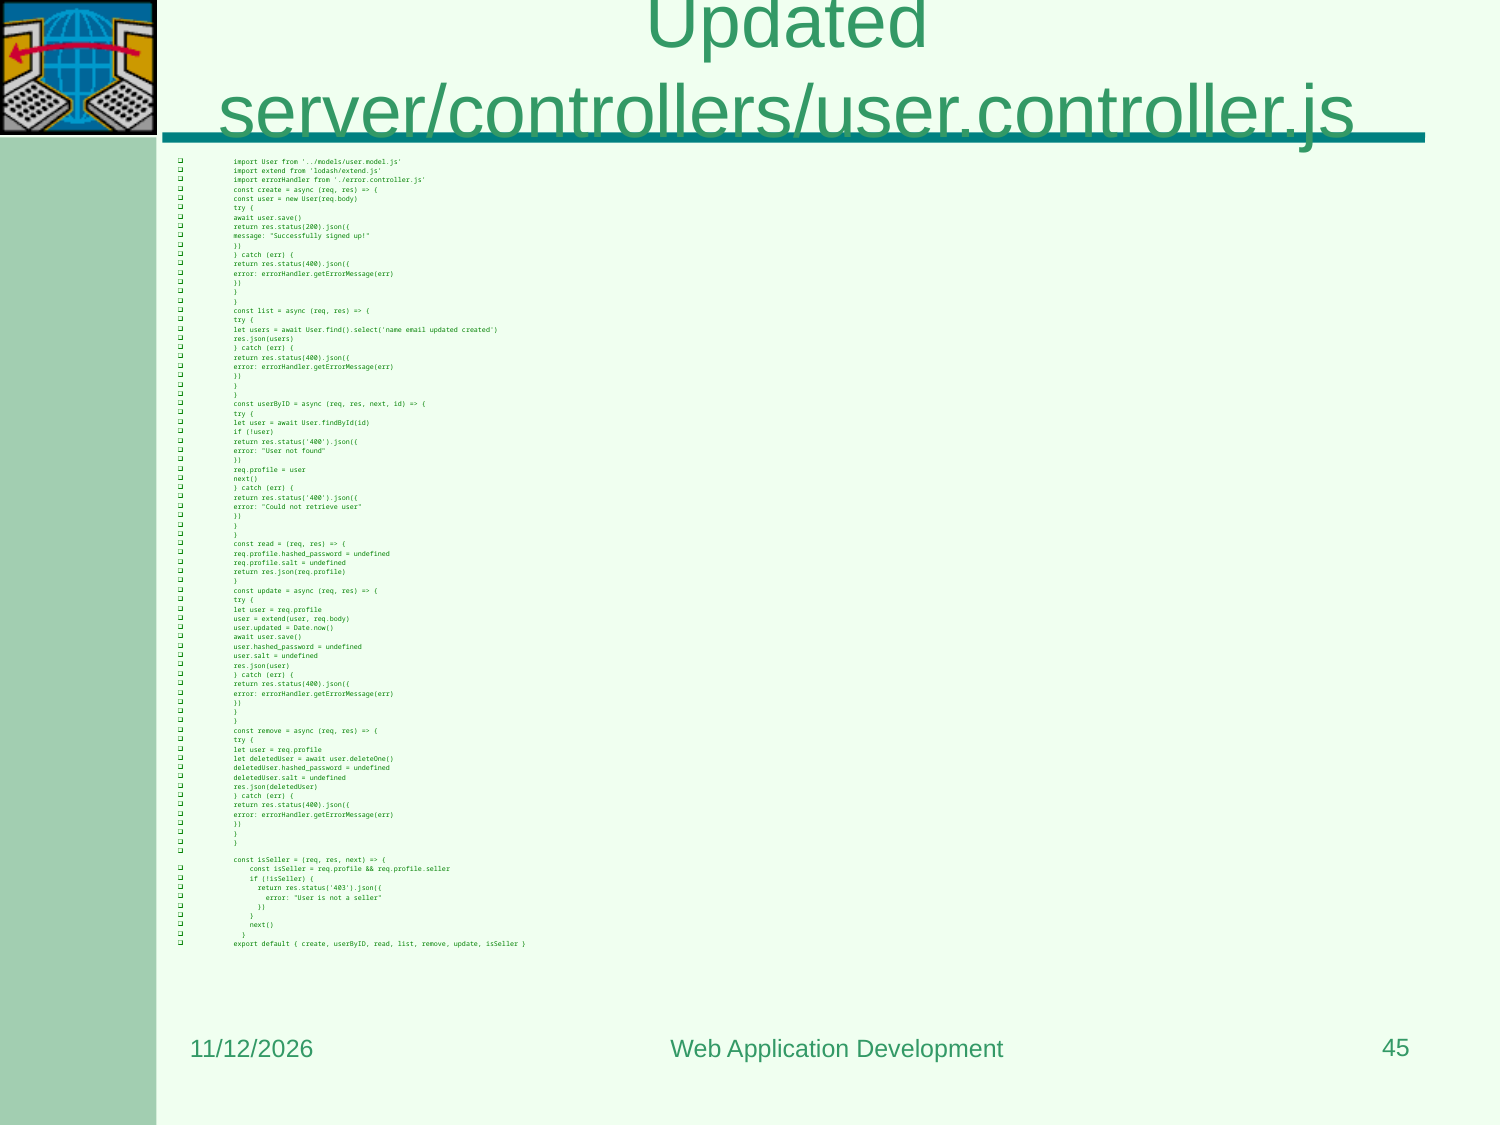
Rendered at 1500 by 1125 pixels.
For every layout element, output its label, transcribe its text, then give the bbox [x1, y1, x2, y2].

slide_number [174, 1024, 438, 1104]
footer Web Application Development [462, 1024, 1213, 1104]
title Updated server/controllers/user.controller.js [150, 0, 1425, 125]
picture [0, 0, 157, 135]
list import User from '../models/user.model.js' import extend from 'lodash/extend.js' import errorHandler from './error.controller.js' const create = async (req, res) => { const user = new User(req.body) try { await user.save() return res.status(200).json({ message: "Successfully signed up!" }) } catch (err) { return res.status(400).json({ error: errorHandler.getErrorMessage(err) }) } } const list = async (req, res) => { try { let users = await User.find().select('name email updated created') res.json(users) } catch (err) { return res.status(400).json({ error: errorHandler.getErrorMessage(err) }) } } const userByID = async (req, res, next, id) => { try { let user = await User.findById(id) if (!user) return res.status('400').json({ error: "User not found" }) req.profile = user next() } catch (err) { return res.status('400').json({ error: "Could not retrieve user" }) } } const read = (req, res) => { req.profile.hashed_password = undefined req.profile.salt = undefined return res.json(req.profile) } const update = async (req, res) => { try { let user = req.profile user = extend(user, req.body) user.updated = Date.now() await user.save() user.hashed_password = undefined user.salt = undefined res.json(user) } catch (err) { return res.status(400).json({ error: errorHandler.getErrorMessage(err) }) } } const remove = async (req, res) => { try { let user = req.profile let deletedUser = await user.deleteOne() deletedUser.hashed_password = undefined deletedUser.salt = undefined res.json(deletedUser) } catch (err) { return res.status(400).json({ error: errorHandler.getErrorMessage(err) }) } } const isSeller = (req, res, next) => { const isSeller = req.profile && req.profile.seller if (!isSeller) { return res.status('403').json({ error: "User is not a seller" }) } next() } export default { create, userByID, read, list, remove, update, isSeller } [162, 149, 1488, 1013]
slide_number 45 [1237, 1024, 1426, 1103]
